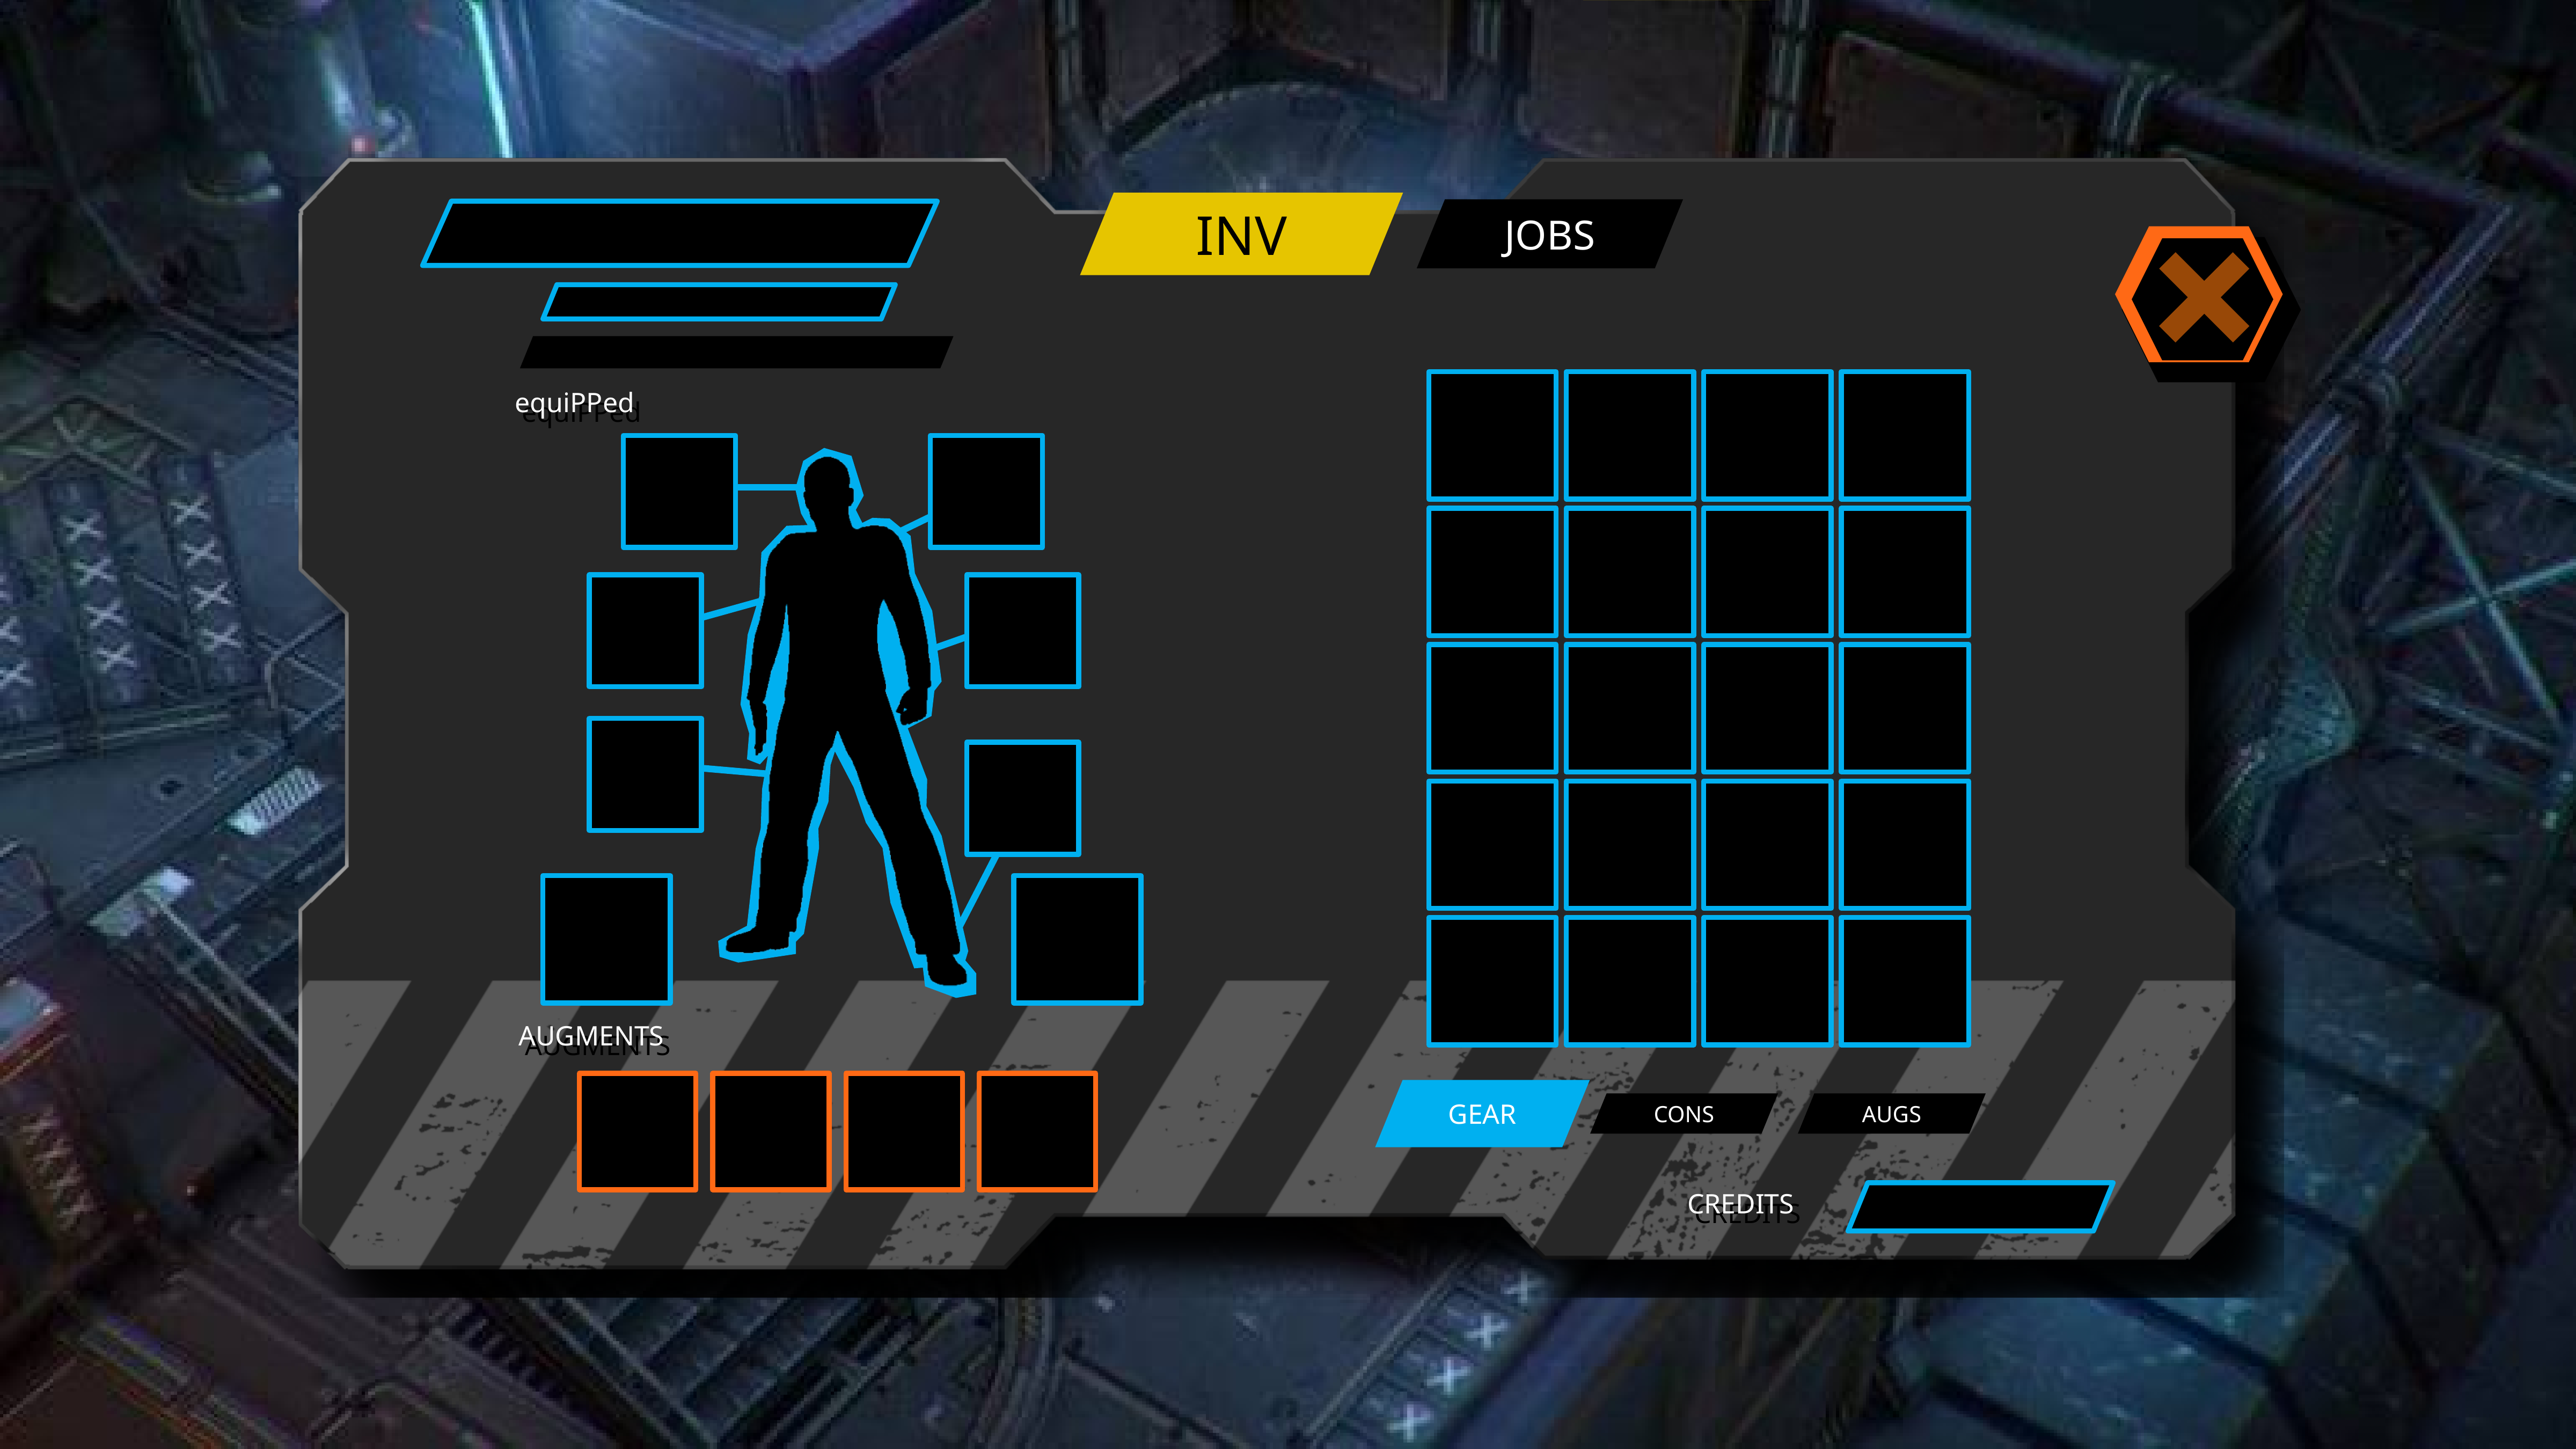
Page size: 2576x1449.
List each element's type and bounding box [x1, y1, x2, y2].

text_box [1641, 1182, 1848, 1241]
text_box [579, 1073, 1096, 1190]
text_box [1429, 371, 1969, 1045]
picture [0, 0, 2576, 1449]
text_box [543, 435, 1141, 1004]
text_box [2114, 226, 2301, 383]
text_box [460, 382, 696, 441]
text_box [460, 1015, 729, 1074]
text_box [2151, 245, 2257, 350]
